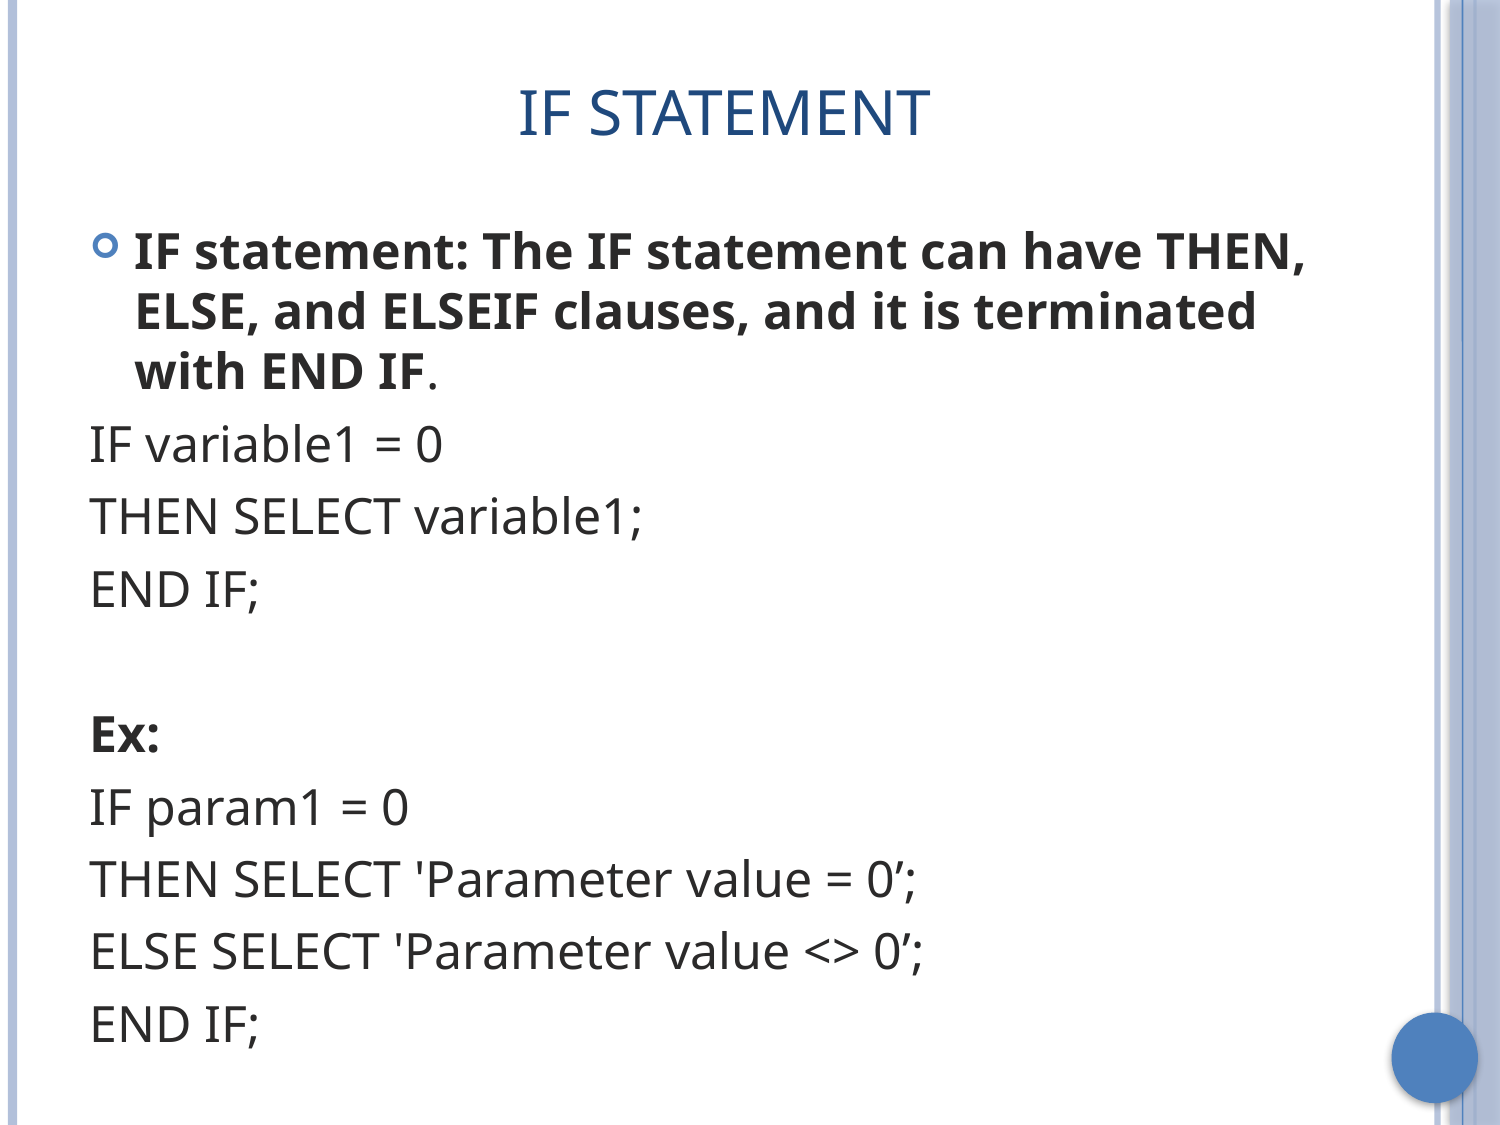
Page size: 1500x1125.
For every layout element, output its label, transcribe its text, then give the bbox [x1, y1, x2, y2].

list IF statement: The IF statement can have THEN, ELSE, and ELSEIF clauses, and it is terminated with END IF. IF variable1 = 0 THEN SELECT variable1; END IF; Ex: IF param1 = 0 THEN SELECT 'Parameter value = 0’; ELSE SELECT 'Parameter value <> 0’; END IF; [75, 212, 1375, 1062]
title IF Statement [75, 45, 1375, 175]
